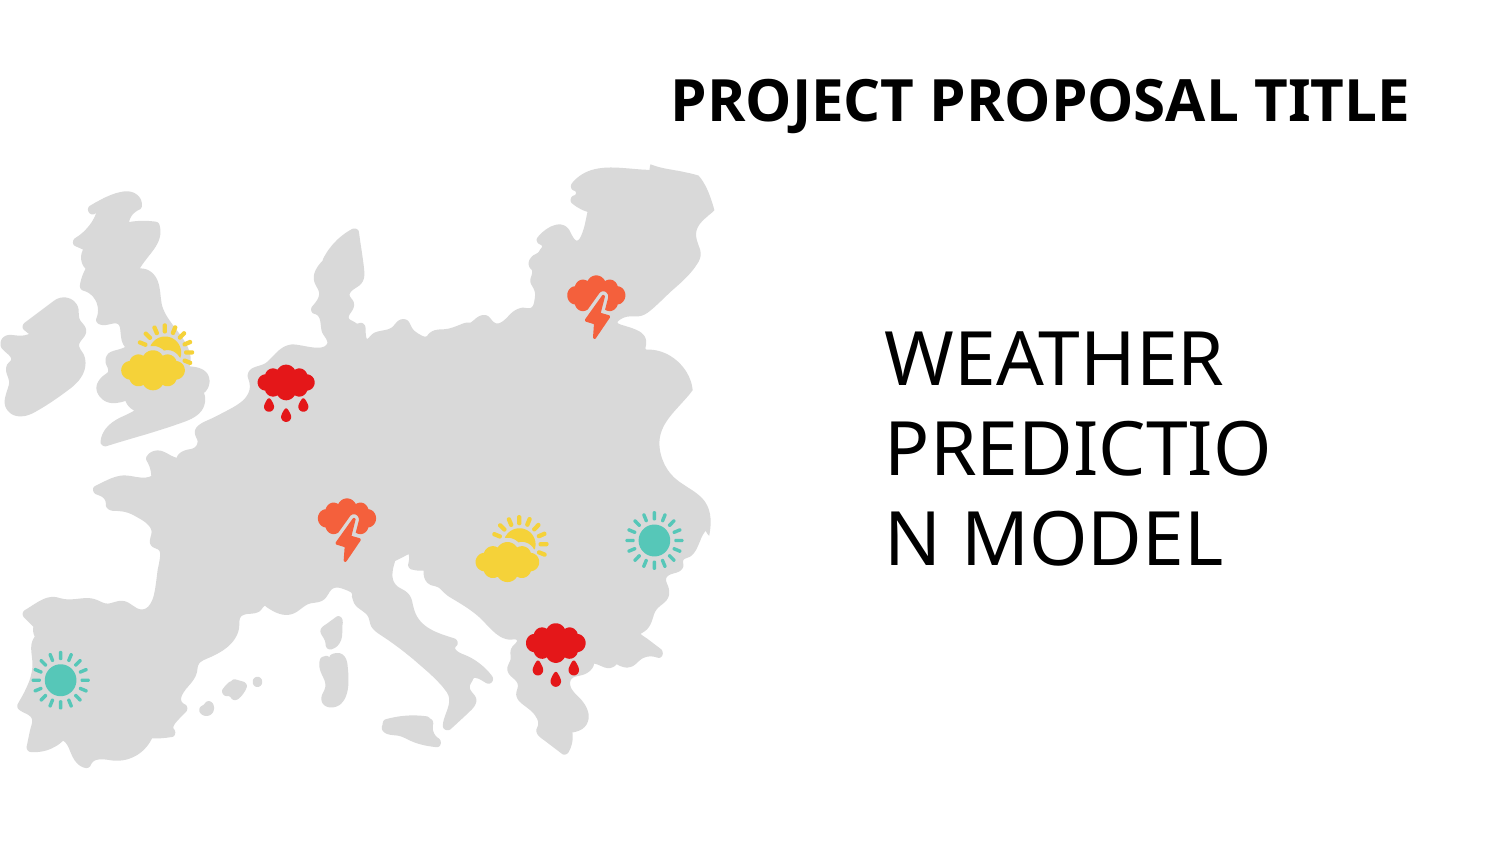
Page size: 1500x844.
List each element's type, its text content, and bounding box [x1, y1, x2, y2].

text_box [317, 498, 377, 562]
text_box WEATHER PREDICTION MODEL [869, 255, 1344, 637]
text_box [31, 650, 90, 710]
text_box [567, 275, 626, 340]
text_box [257, 364, 315, 423]
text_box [525, 623, 586, 688]
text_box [475, 514, 549, 583]
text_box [120, 323, 195, 391]
title PROJECT PROPOSAL TITLE [75, 67, 1425, 129]
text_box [0, 164, 715, 769]
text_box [625, 510, 684, 571]
